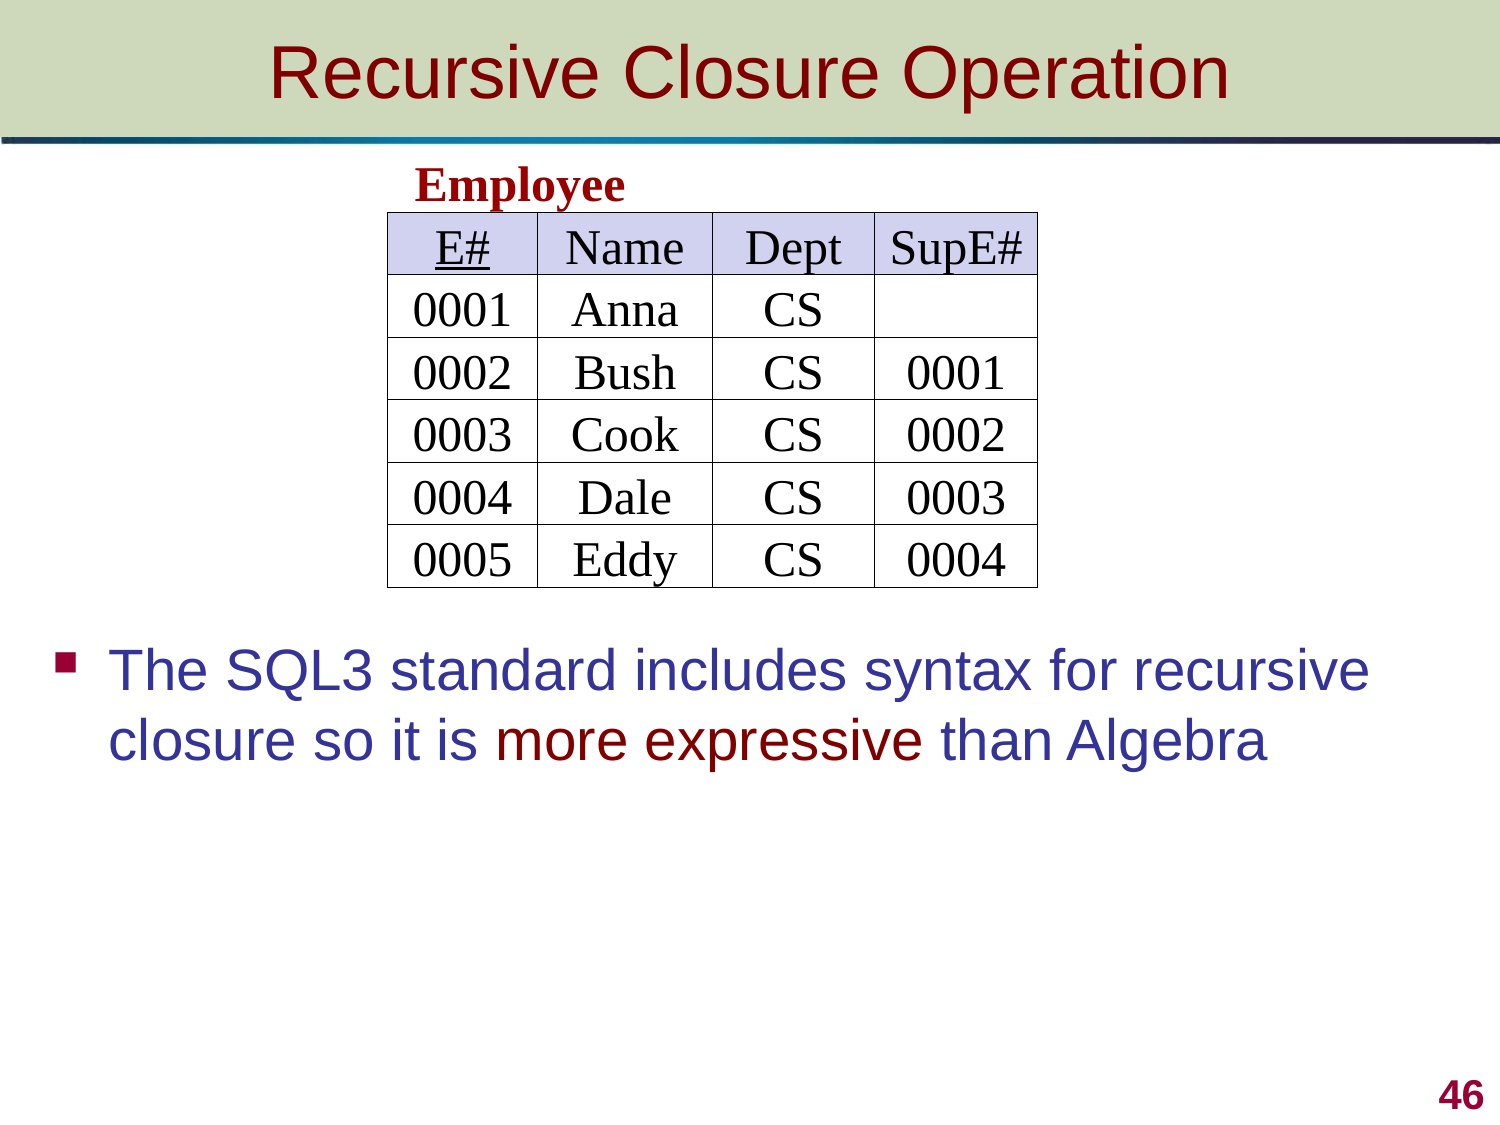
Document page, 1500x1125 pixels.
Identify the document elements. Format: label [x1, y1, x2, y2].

table_cell [713, 275, 874, 337]
table_cell [388, 338, 537, 399]
table_cell [875, 275, 1037, 337]
table_cell [713, 400, 874, 462]
list [37, 624, 1463, 1088]
title [0, 0, 1500, 138]
table_cell [538, 338, 712, 399]
table_cell [388, 400, 537, 462]
table_cell [538, 463, 712, 524]
table_cell [538, 275, 712, 337]
table_cell [538, 213, 712, 274]
table_cell [388, 213, 537, 274]
table_cell [388, 463, 537, 524]
table_cell [538, 400, 712, 462]
picture [0, 138, 1500, 145]
table_cell [713, 525, 874, 587]
slide_number [1187, 1049, 1500, 1125]
table_cell [875, 463, 1037, 524]
table_cell [388, 525, 537, 587]
table_cell [713, 213, 874, 274]
table_cell [875, 400, 1037, 462]
table_cell [713, 338, 874, 399]
table_header [388, 150, 1037, 212]
table_cell [713, 463, 874, 524]
table_cell [388, 275, 537, 337]
table_cell [875, 213, 1037, 274]
table_cell [875, 525, 1037, 587]
table_cell [538, 525, 712, 587]
table_cell [875, 338, 1037, 399]
